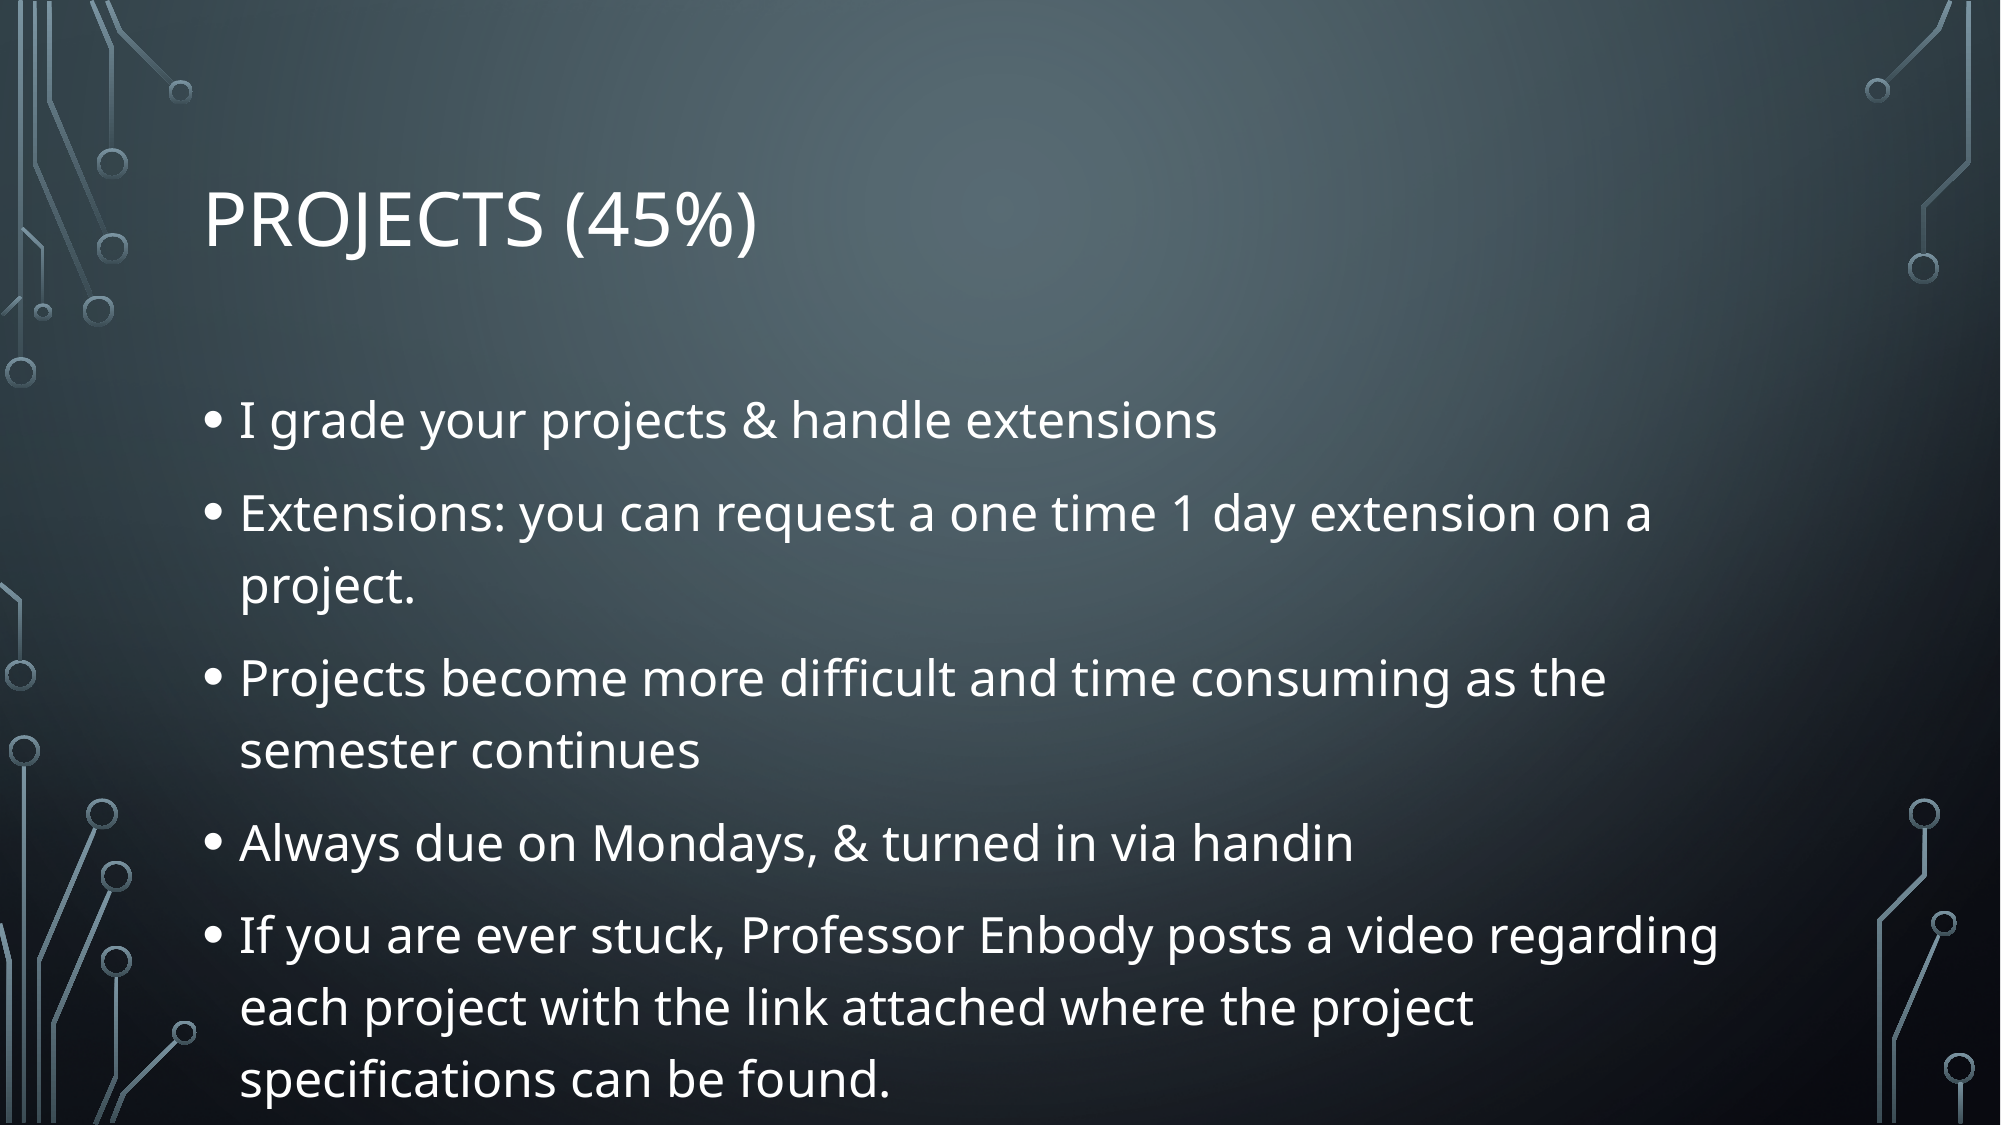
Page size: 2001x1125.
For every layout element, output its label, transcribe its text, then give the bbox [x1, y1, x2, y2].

list I grade your projects & handle extensions Extensions: you can request a one time 1 day extension on a project. Projects become more difficult and time consuming as the semester continues Always due on Mondays, & turned in via handin If you are ever stuck, Professor Enbody posts a video regarding each project with the link attached where the project specifications can be found. [187, 369, 1813, 950]
title Projects (45%) [187, 101, 1813, 344]
